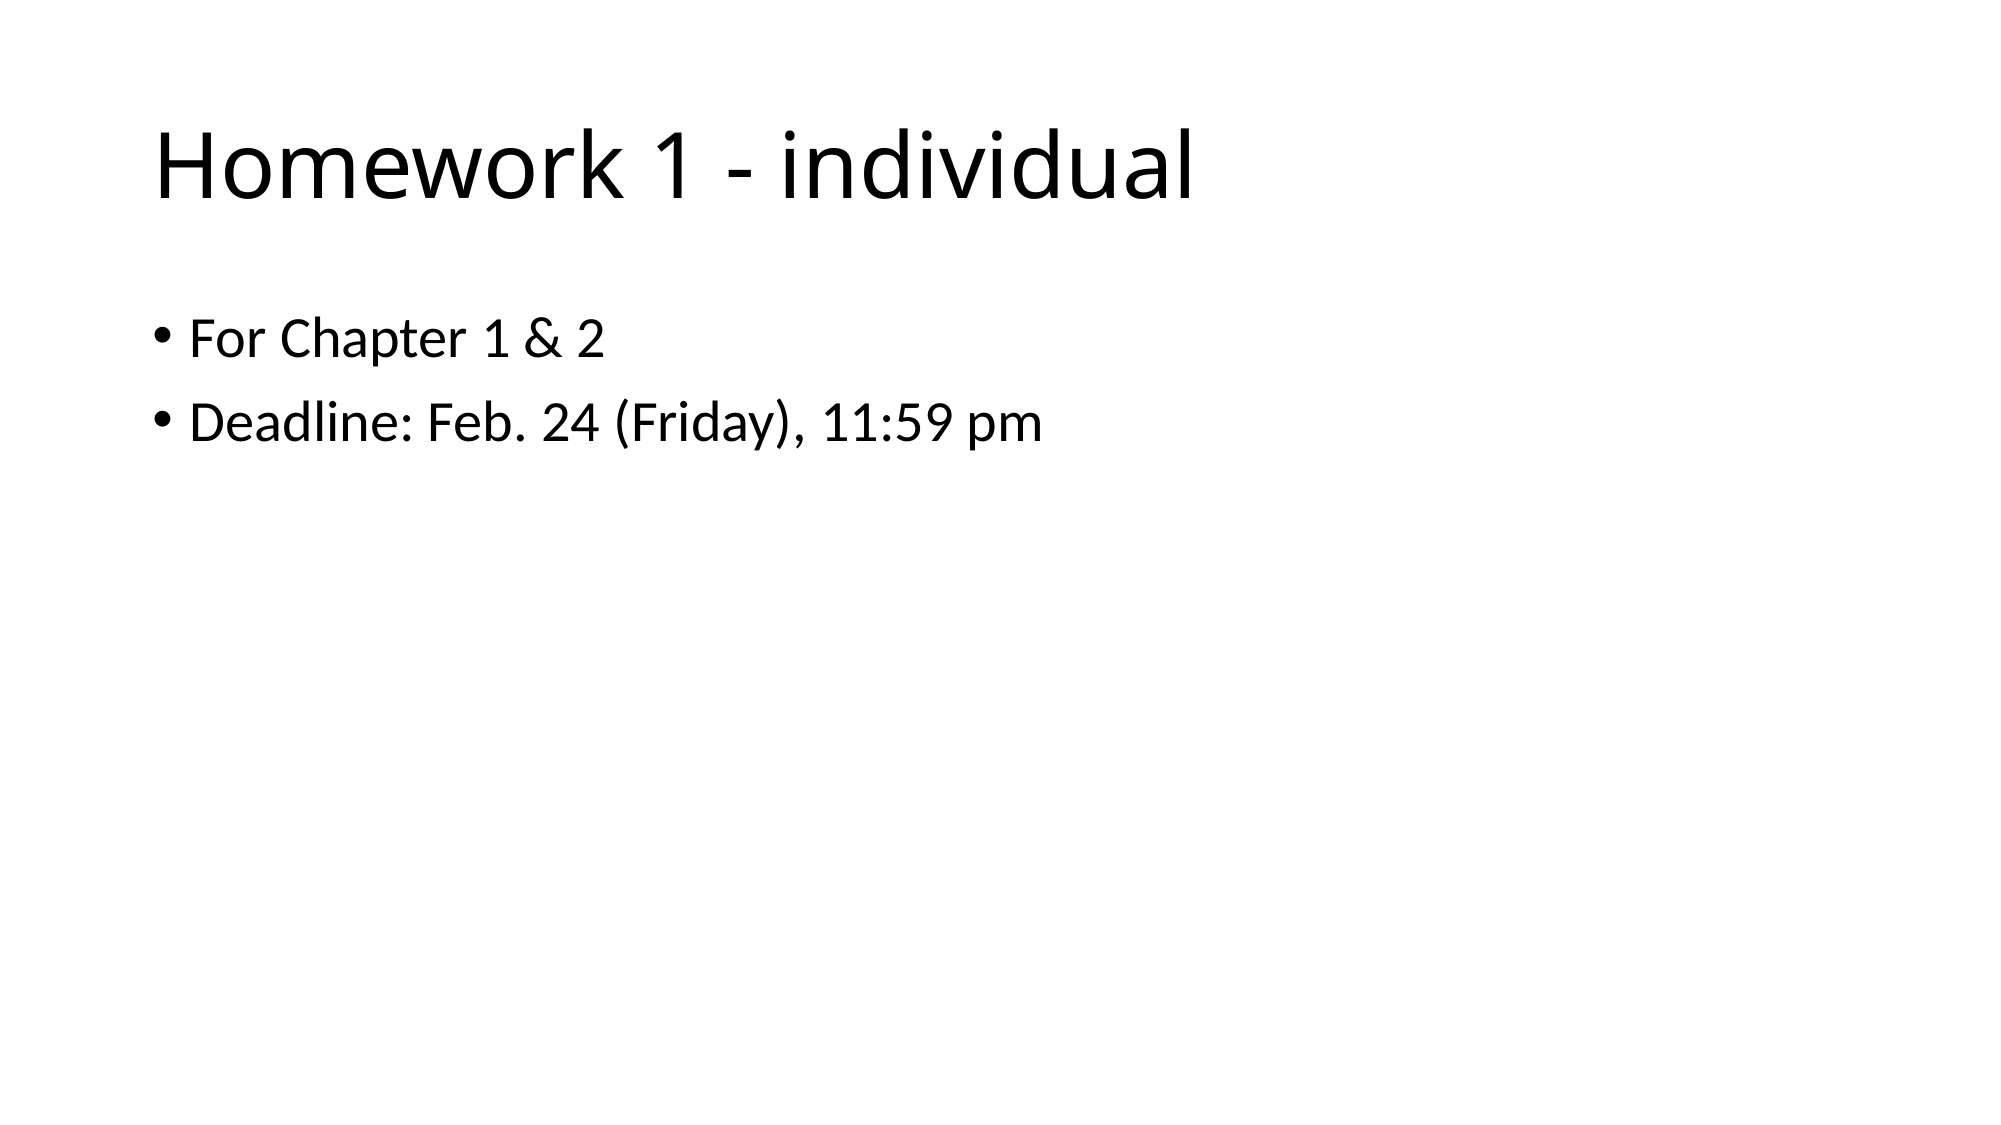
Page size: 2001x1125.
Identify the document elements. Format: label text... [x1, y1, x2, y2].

list For Chapter 1 & 2 Deadline: Feb. 24 (Friday), 11:59 pm [137, 299, 1863, 1014]
title Homework 1 - individual [137, 59, 1863, 278]
